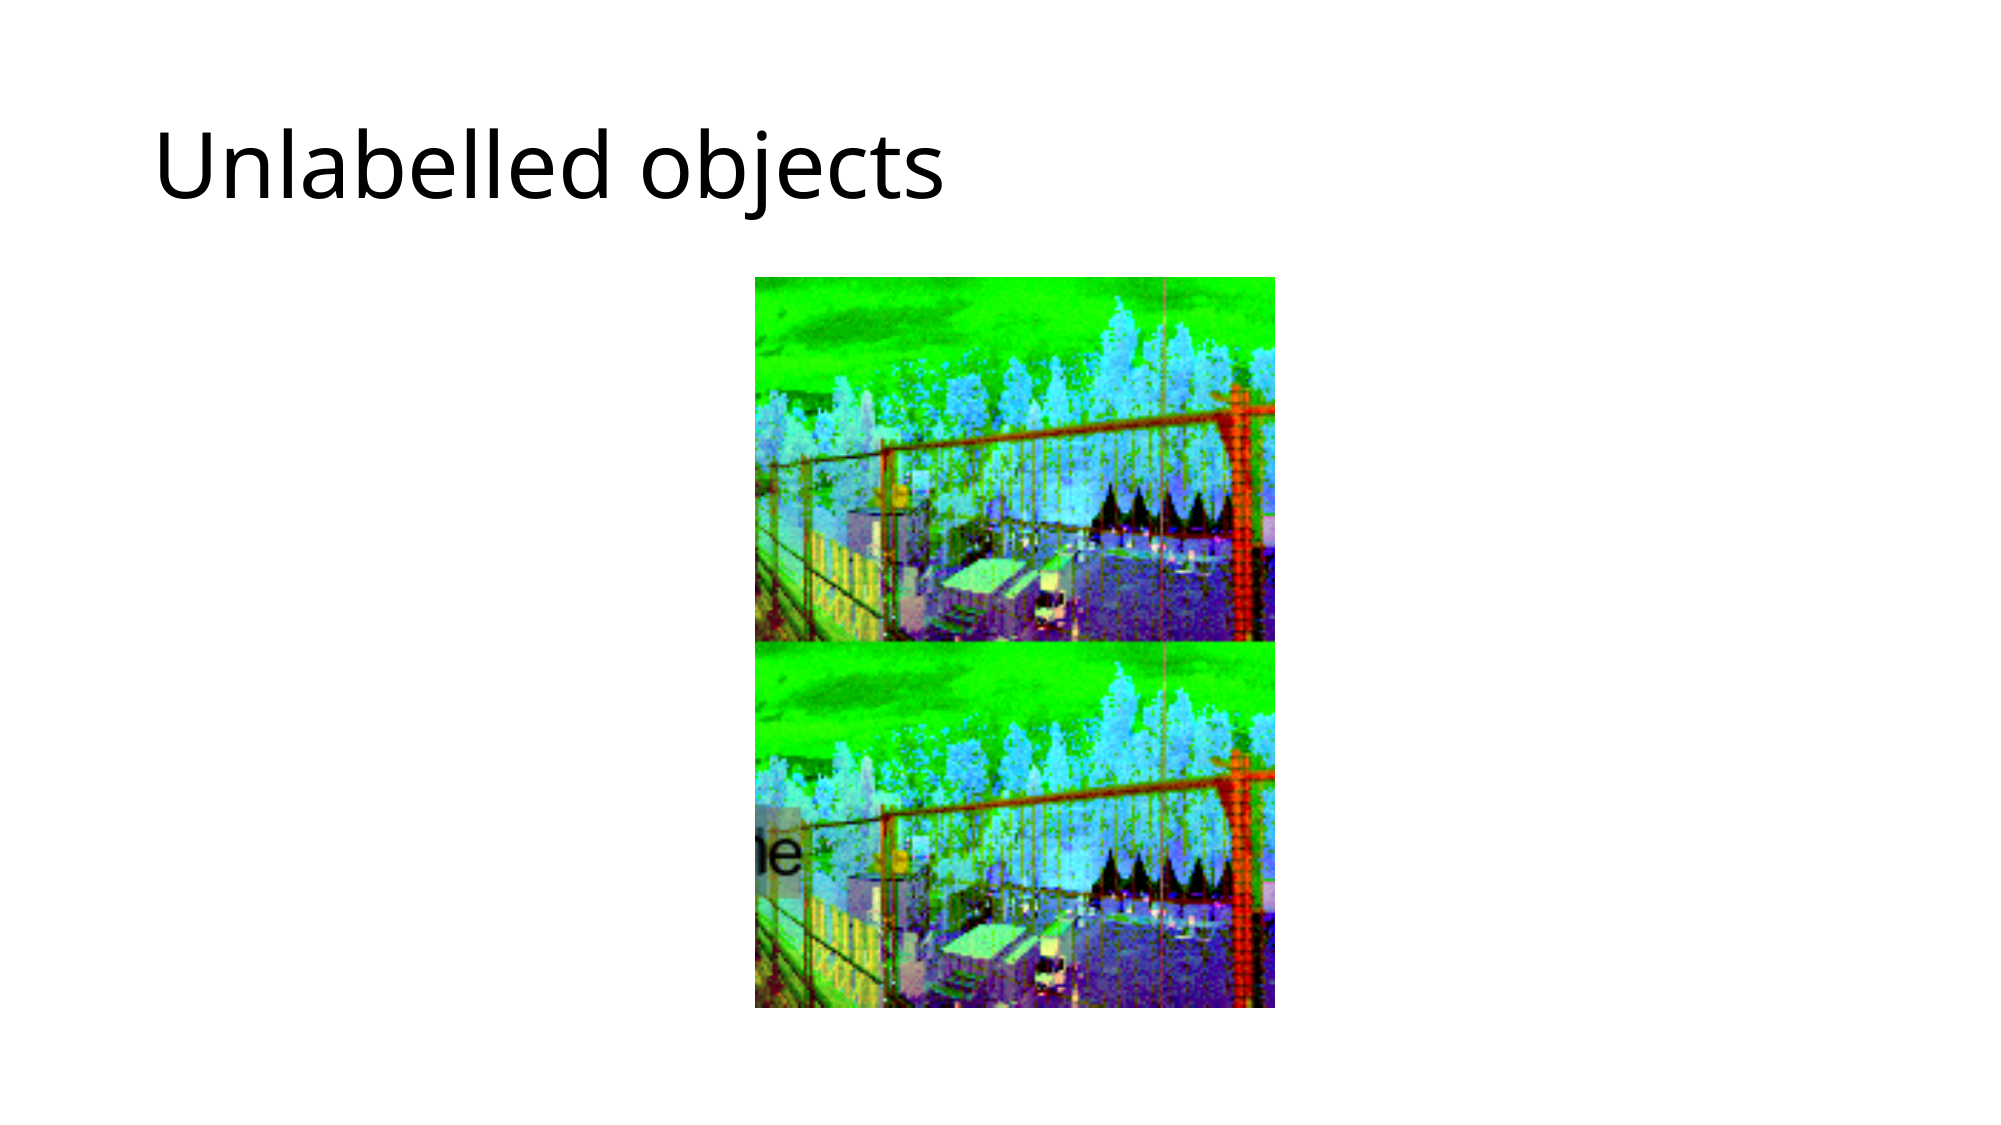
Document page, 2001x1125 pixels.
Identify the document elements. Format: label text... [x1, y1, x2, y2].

picture [754, 277, 1275, 1008]
title Unlabelled objects [137, 59, 1863, 278]
